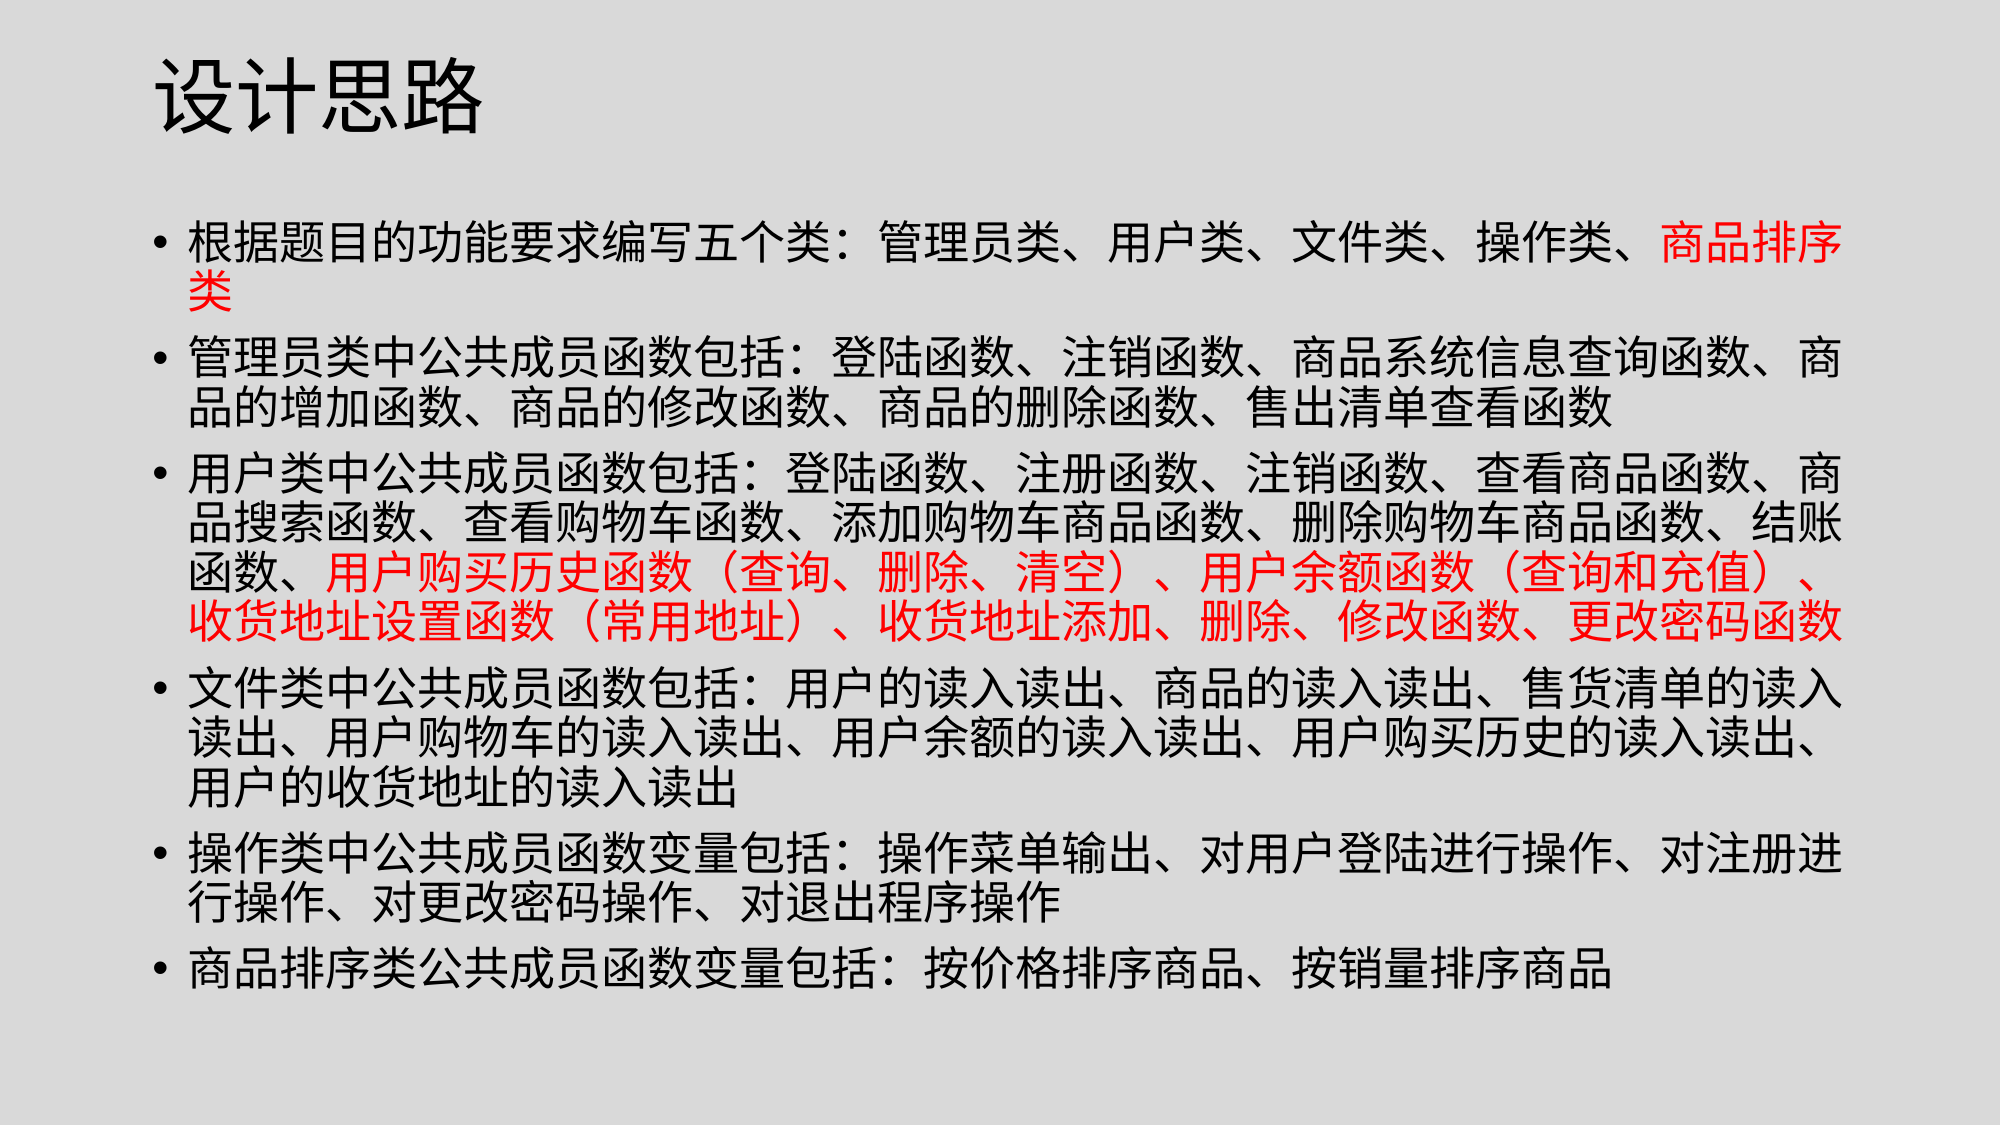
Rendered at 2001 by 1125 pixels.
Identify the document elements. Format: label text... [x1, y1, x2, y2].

title 设计思路 [137, 12, 1863, 189]
list 根据题目的功能要求编写五个类：管理员类、用户类、文件类、操作类、商品排序类 管理员类中公共成员函数包括：登陆函数、注销函数、商品系统信息查询函数、商品的增加函数、商品的修改函数、商品的删除函数、售出清单查看函数 用户类中公共成员函数包括：登陆函数、注册函数、注销函数、查看商品函数、商品搜索函数、查看购物车函数、添加购物车商品函数、删除购物车商品函数、结账函数、用户购买历史函数（查询、删除、清空）、用户余额函数（查询和充值）、收货地址设置函数（常用地址）、收货地址添加、删除、修改函数、更改密码函数 文件类中公共成员函数包括：用户的读入读出、商品的读入读出、售货清单的读入读出、用户购物车的读入读出、用户余额的读入读出、用户购买历史的读入读出、用户的收货地址的读入读出 操作类中公共成员函数变量包括：操作菜单输出、对用户登陆进行操作、对注册进行操作、对更改密码操作、对退出程序操作 商品排序类公共成员函数变量包括：按价格排序商品、按销量排序商品 [137, 212, 1863, 1014]
